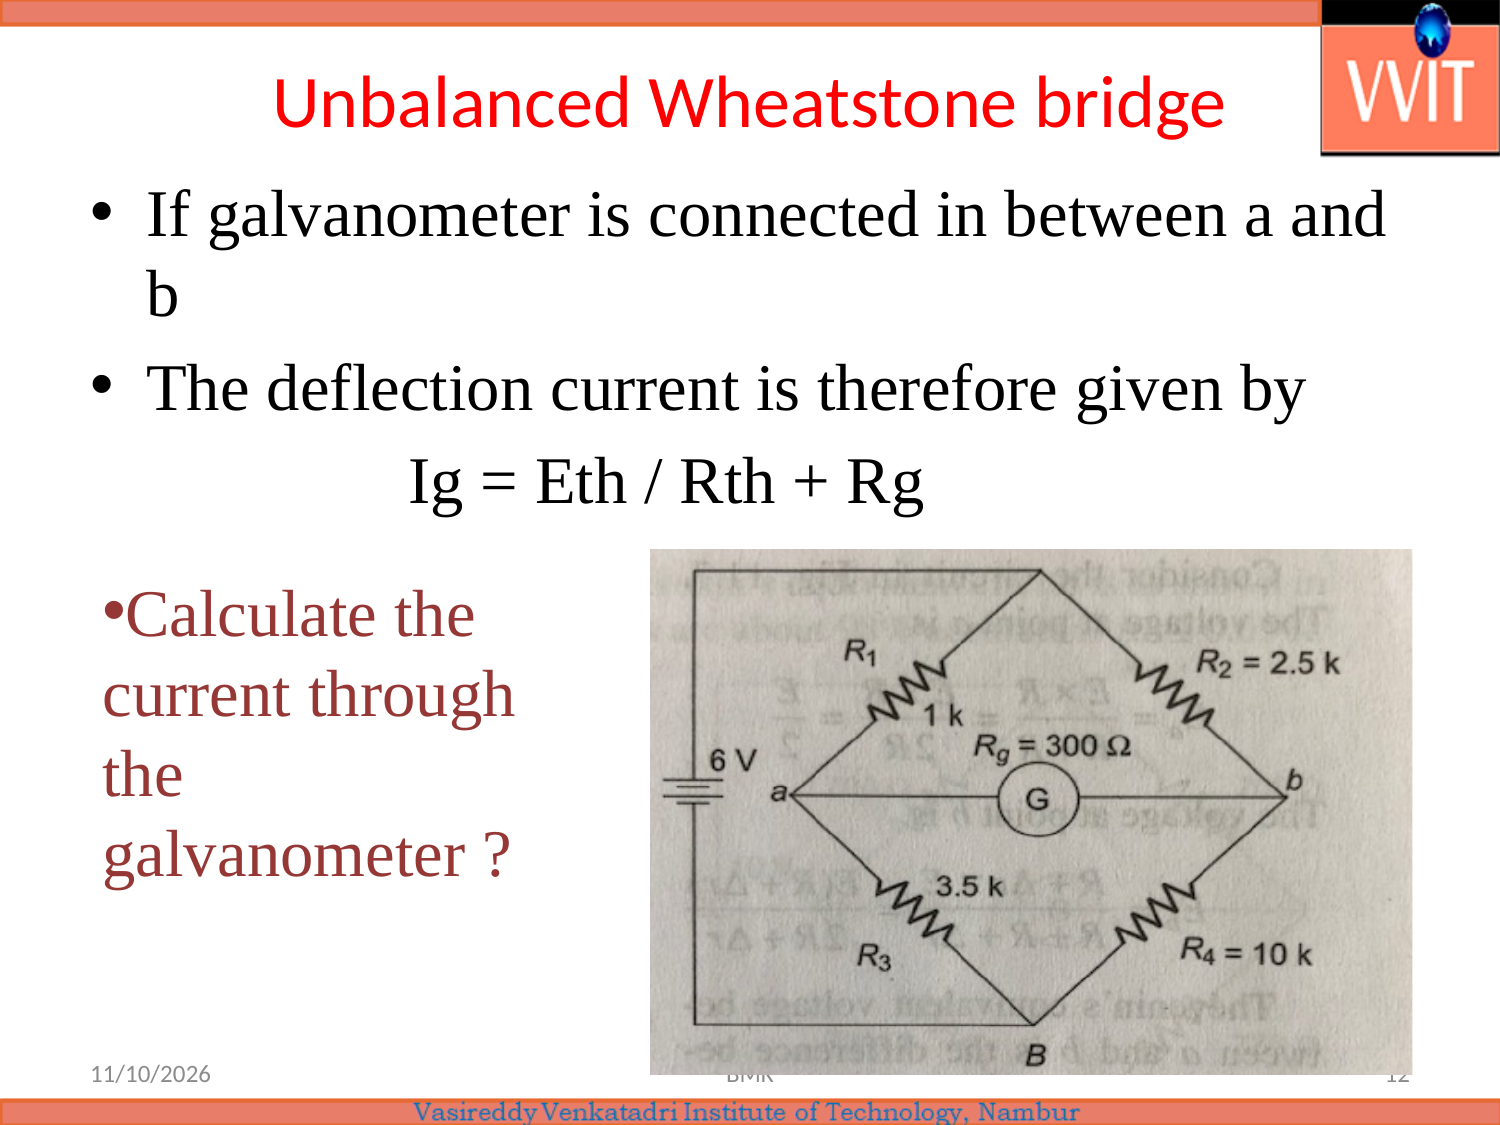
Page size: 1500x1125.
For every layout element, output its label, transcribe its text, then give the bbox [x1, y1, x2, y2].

list If galvanometer is connected in between a and b The deflection current is therefore given by Ig = Eth / Rth + Rg [75, 162, 1425, 538]
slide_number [75, 1042, 425, 1103]
footer BMK [512, 1042, 763, 1103]
slide_number 12 [1298, 1042, 1425, 1103]
text_box Calculate the current through the galvanometer ? [87, 562, 550, 897]
picture [0, 0, 1500, 1125]
title Unbalanced Wheatstone bridge [75, 45, 1425, 150]
